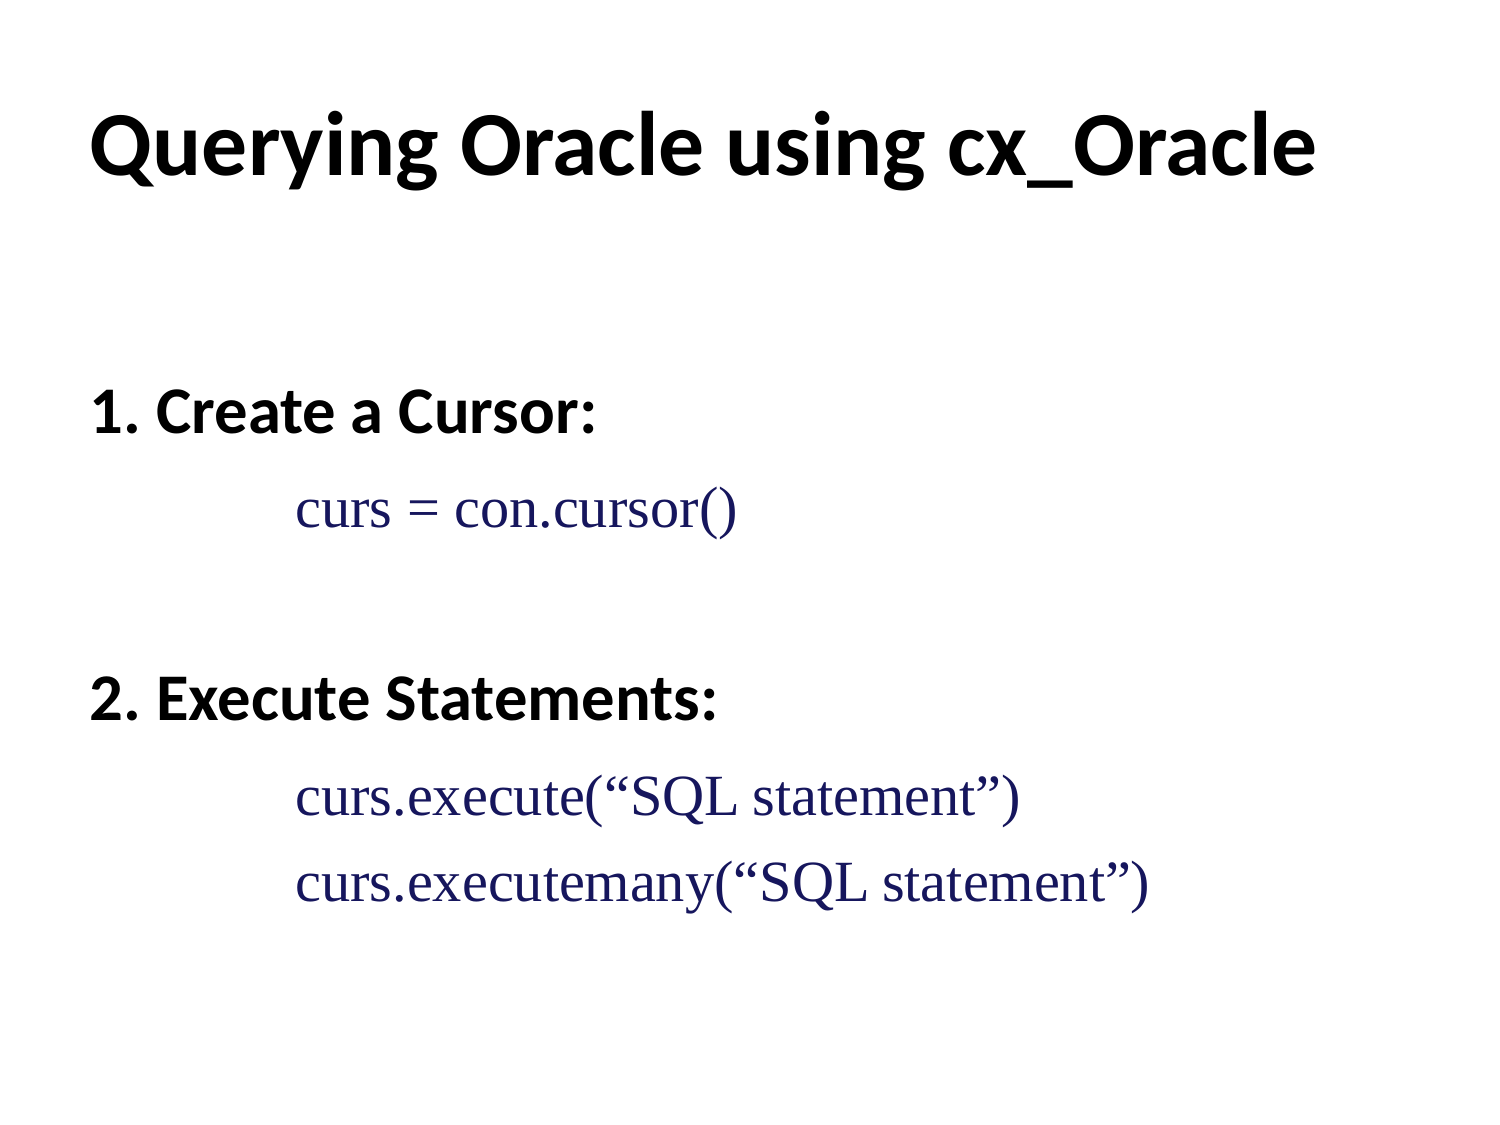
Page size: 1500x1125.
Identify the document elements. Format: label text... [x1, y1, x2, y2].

text_box Querying Oracle using cx_Oracle [74, 45, 1425, 233]
text_box 1. Create a Cursor: curs = con.cursor() 2. Execute Statements: curs.execute(“SQL statement”) curs.executemany(“SQL statement”) [74, 262, 1425, 1005]
